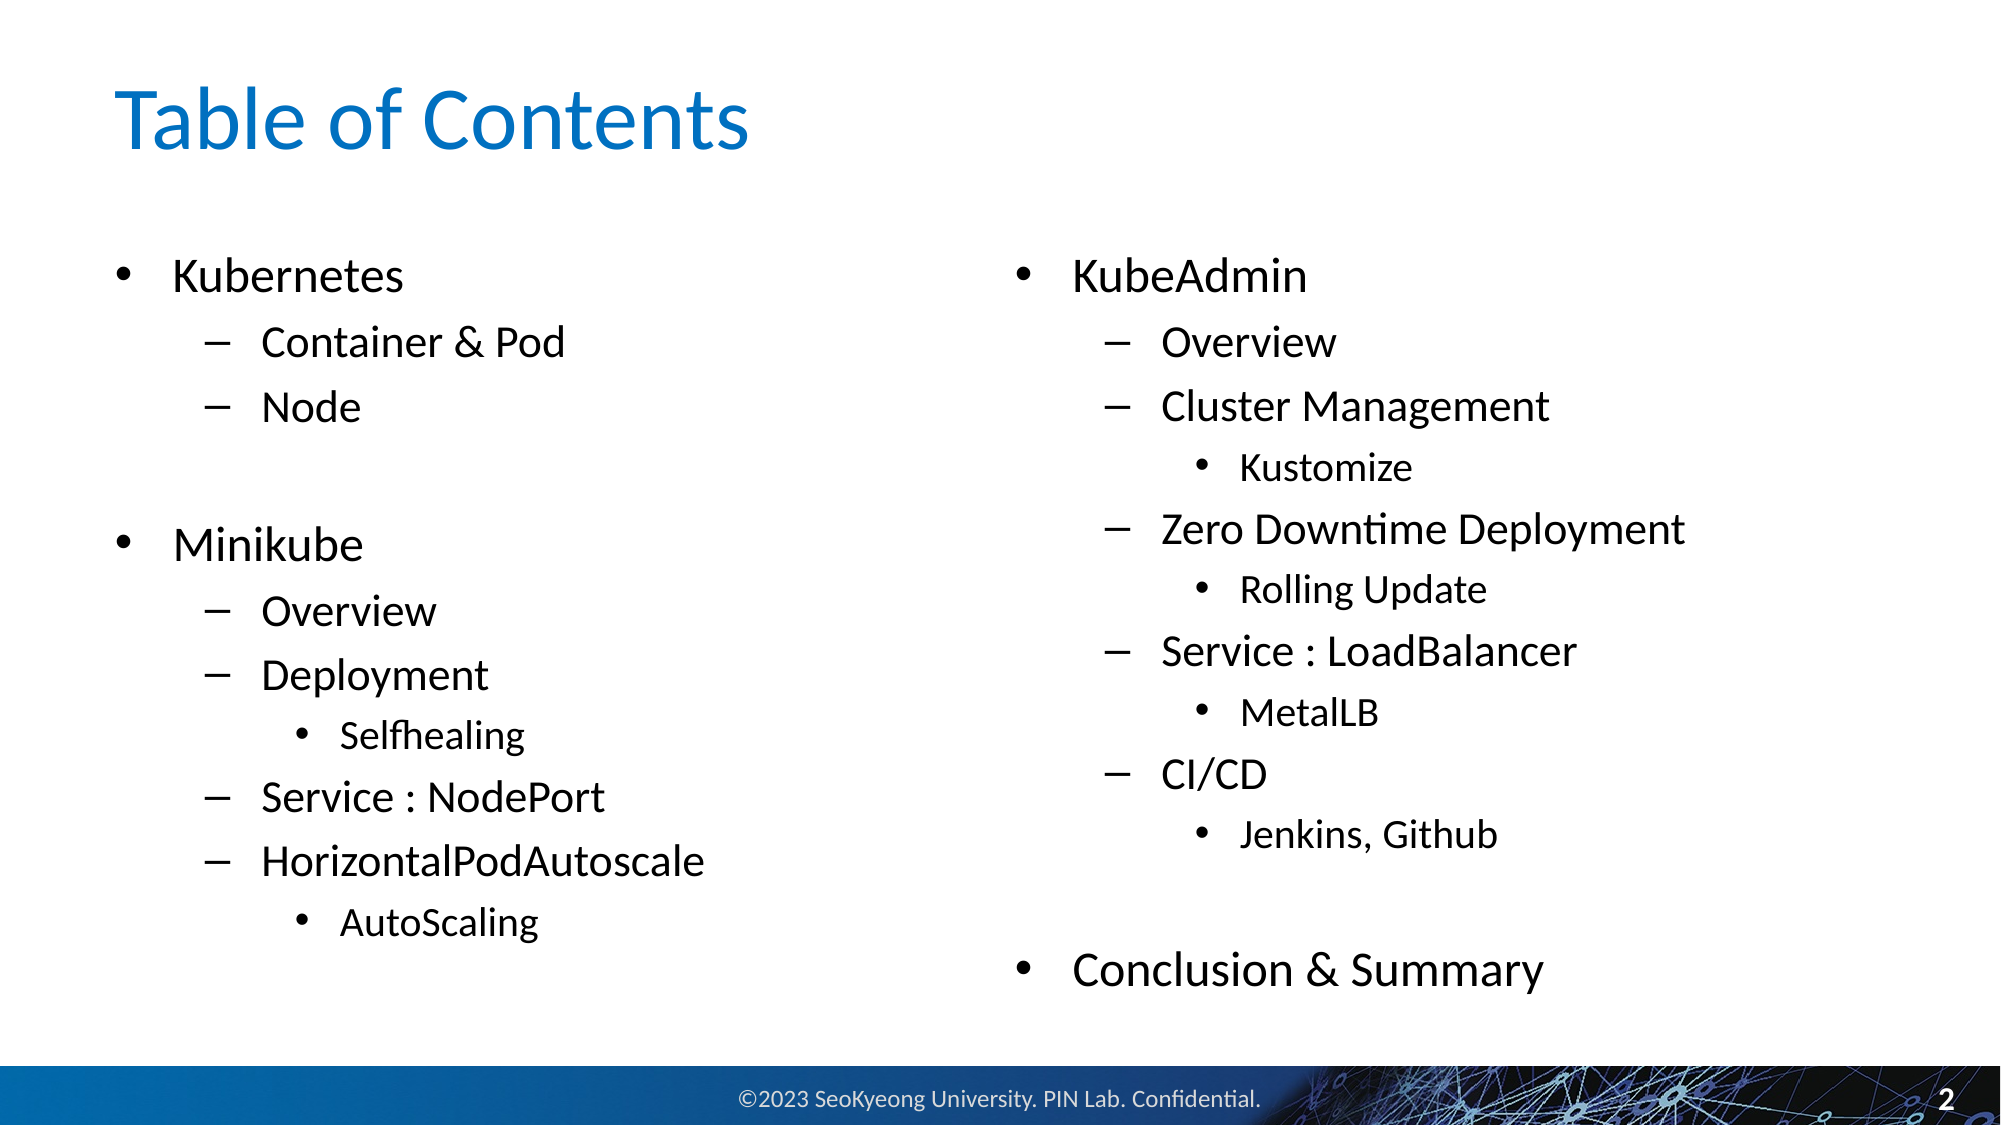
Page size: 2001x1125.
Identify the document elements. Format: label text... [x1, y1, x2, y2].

slide_number 2 [1519, 1067, 1970, 1125]
title Table of Contents [99, 45, 1745, 200]
list KubeAdmin Overview Cluster Management Kustomize Zero Downtime Deployment Rolling Update Service : LoadBalancer MetalLB CI/CD Jenkins, Github Conclusion & Summary [999, 235, 1822, 1050]
picture [0, 1066, 2001, 1125]
list Kubernetes Container & Pod Node Minikube Overview Deployment Selfhealing Service : NodePort HorizontalPodAutoscale AutoScaling [99, 235, 922, 1050]
